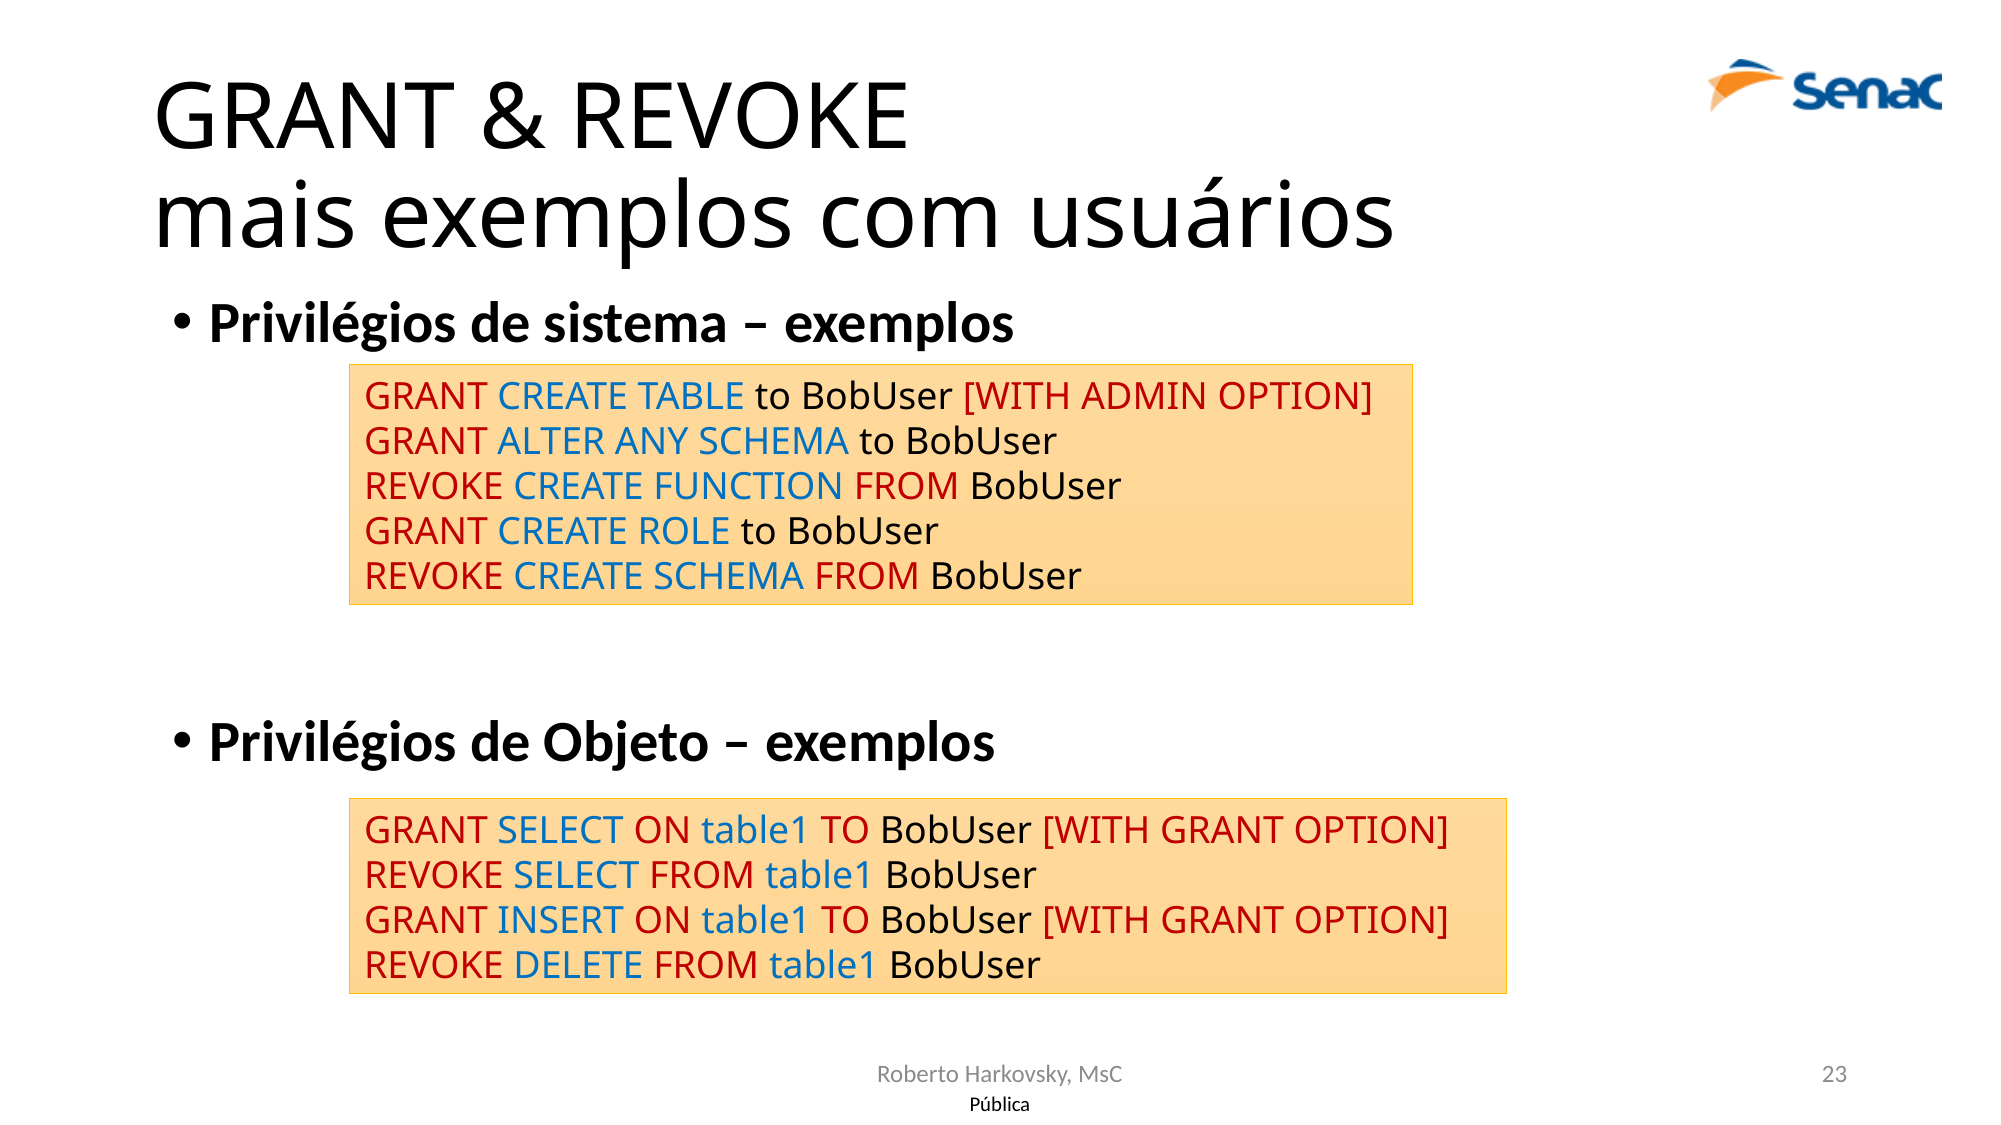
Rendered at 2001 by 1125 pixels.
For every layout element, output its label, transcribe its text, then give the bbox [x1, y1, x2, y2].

list Privilégios de sistema – exemplos Privilégios de Objeto – exemplos [157, 285, 1863, 1035]
title GRANT & REVOKE mais exemplos com usuários [137, 59, 1863, 278]
picture [1863, 59, 1942, 112]
footer Roberto Harkovsky, MsC [662, 1042, 1338, 1103]
text_box GRANT SELECT ON table1 TO BobUser [WITH GRANT OPTION] REVOKE SELECT FROM table1 BobUser GRANT INSERT ON table1 TO BobUser [WITH GRANT OPTION] REVOKE DELETE FROM table1 BobUser [349, 798, 1507, 994]
text_box GRANT CREATE TABLE to BobUser [WITH ADMIN OPTION] GRANT ALTER ANY SCHEMA to BobUser REVOKE CREATE FUNCTION FROM BobUser GRANT CREATE ROLE to BobUser REVOKE CREATE SCHEMA FROM BobUser [349, 364, 1413, 605]
slide_number 23 [1412, 1042, 1863, 1103]
